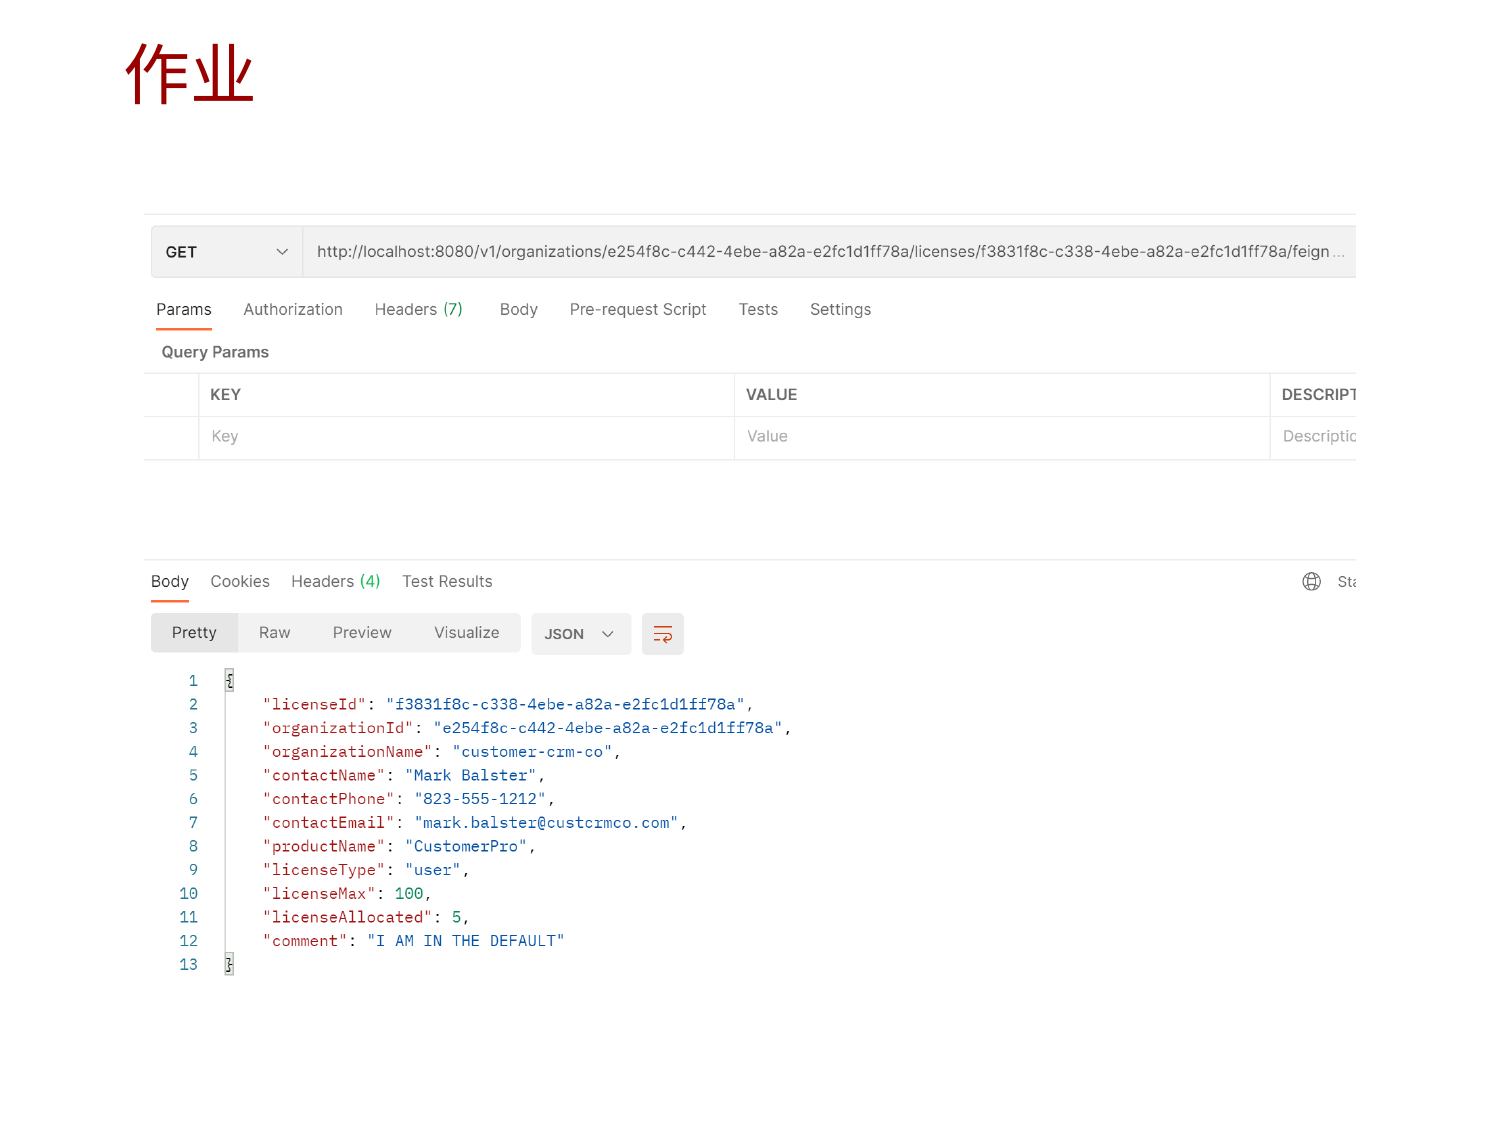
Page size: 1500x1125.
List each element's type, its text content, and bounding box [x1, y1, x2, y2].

picture [144, 207, 1356, 995]
title 作业 [123, 30, 1377, 116]
